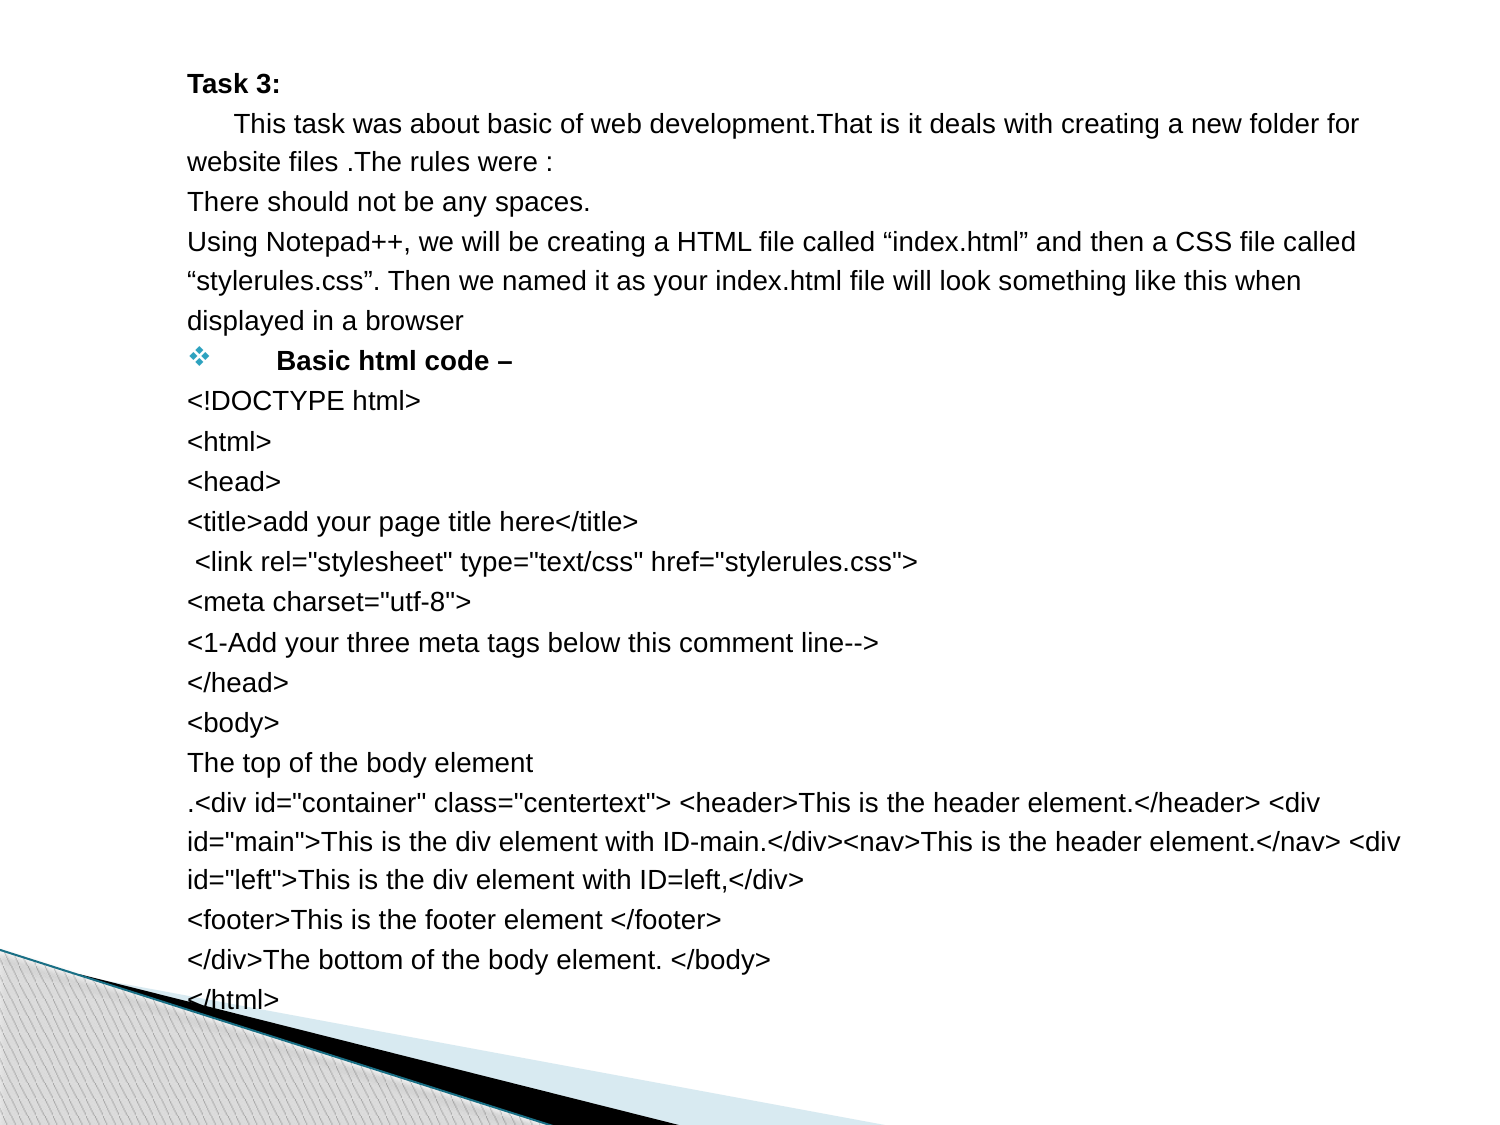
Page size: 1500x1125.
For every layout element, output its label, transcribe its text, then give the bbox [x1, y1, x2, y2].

list Task 3: This task was about basic of web development.That is it deals with creating a new folder for website files .The rules were : There should not be any spaces. Using Notepad++, we will be creating a HTML file called “index.html” and then a CSS file called “stylerules.css”. Then we named it as your index.html file will look something like this when displayed in a browser Basic html code – <!DOCTYPE html> <html> <head> <title>add your page title here</title> <link rel="stylesheet" type="text/css" href="stylerules.css"> <meta charset="utf-8"> <1-Add your three meta tags below this comment line--> </head> <body> The top of the body element .<div id="container" class="centertext"> <header>This is the header element.</header> <div id="main">This is the div element with ID-main.</div><nav>This is the header element.</nav> <div id="left">This is the div element with ID=left,</div> <footer>This is the footer element </footer> </div>The bottom of the body element. </body> </html> [100, 53, 1451, 1088]
